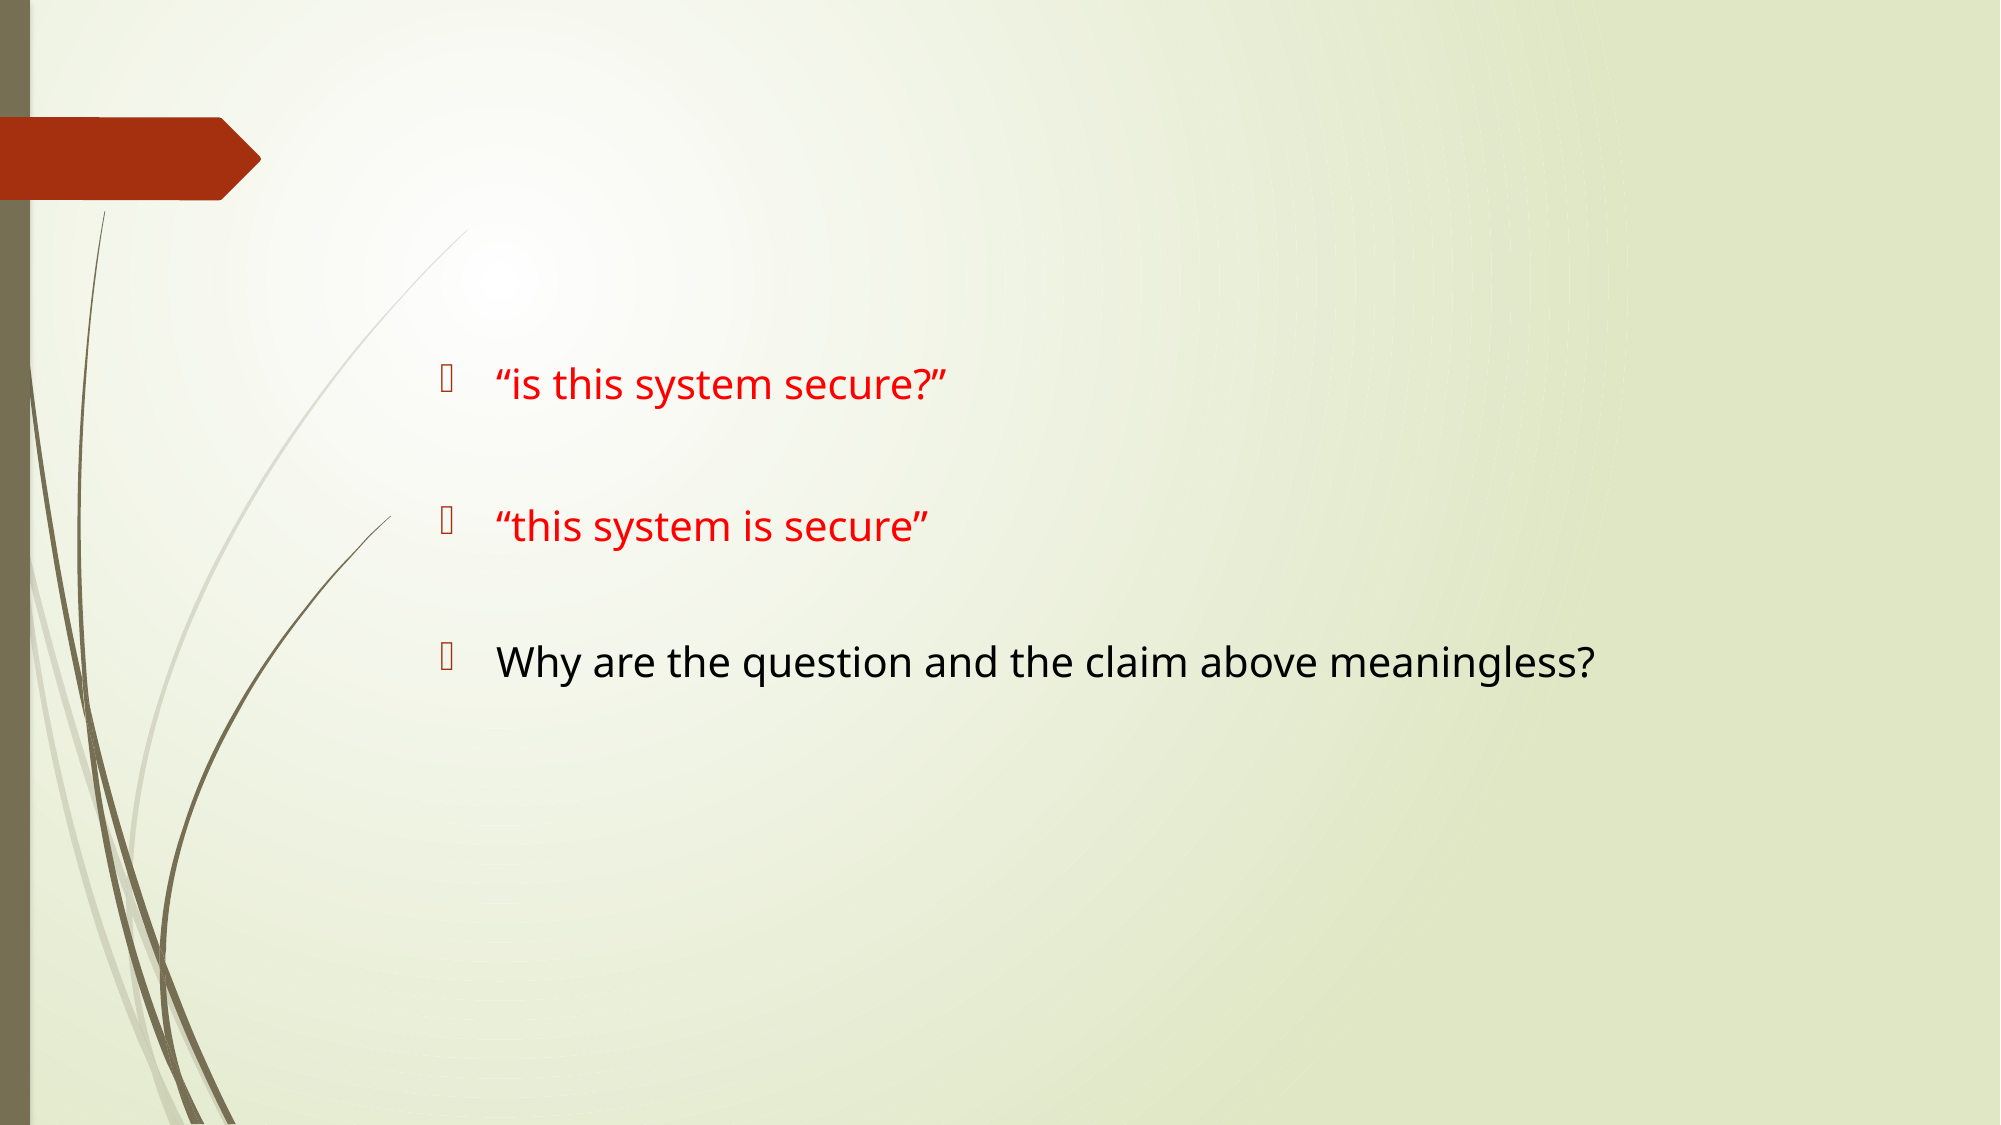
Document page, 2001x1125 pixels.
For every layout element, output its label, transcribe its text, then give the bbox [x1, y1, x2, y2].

list “is this system secure?” “this system is secure” Why are the question and the claim above meaningless? [424, 350, 1888, 970]
